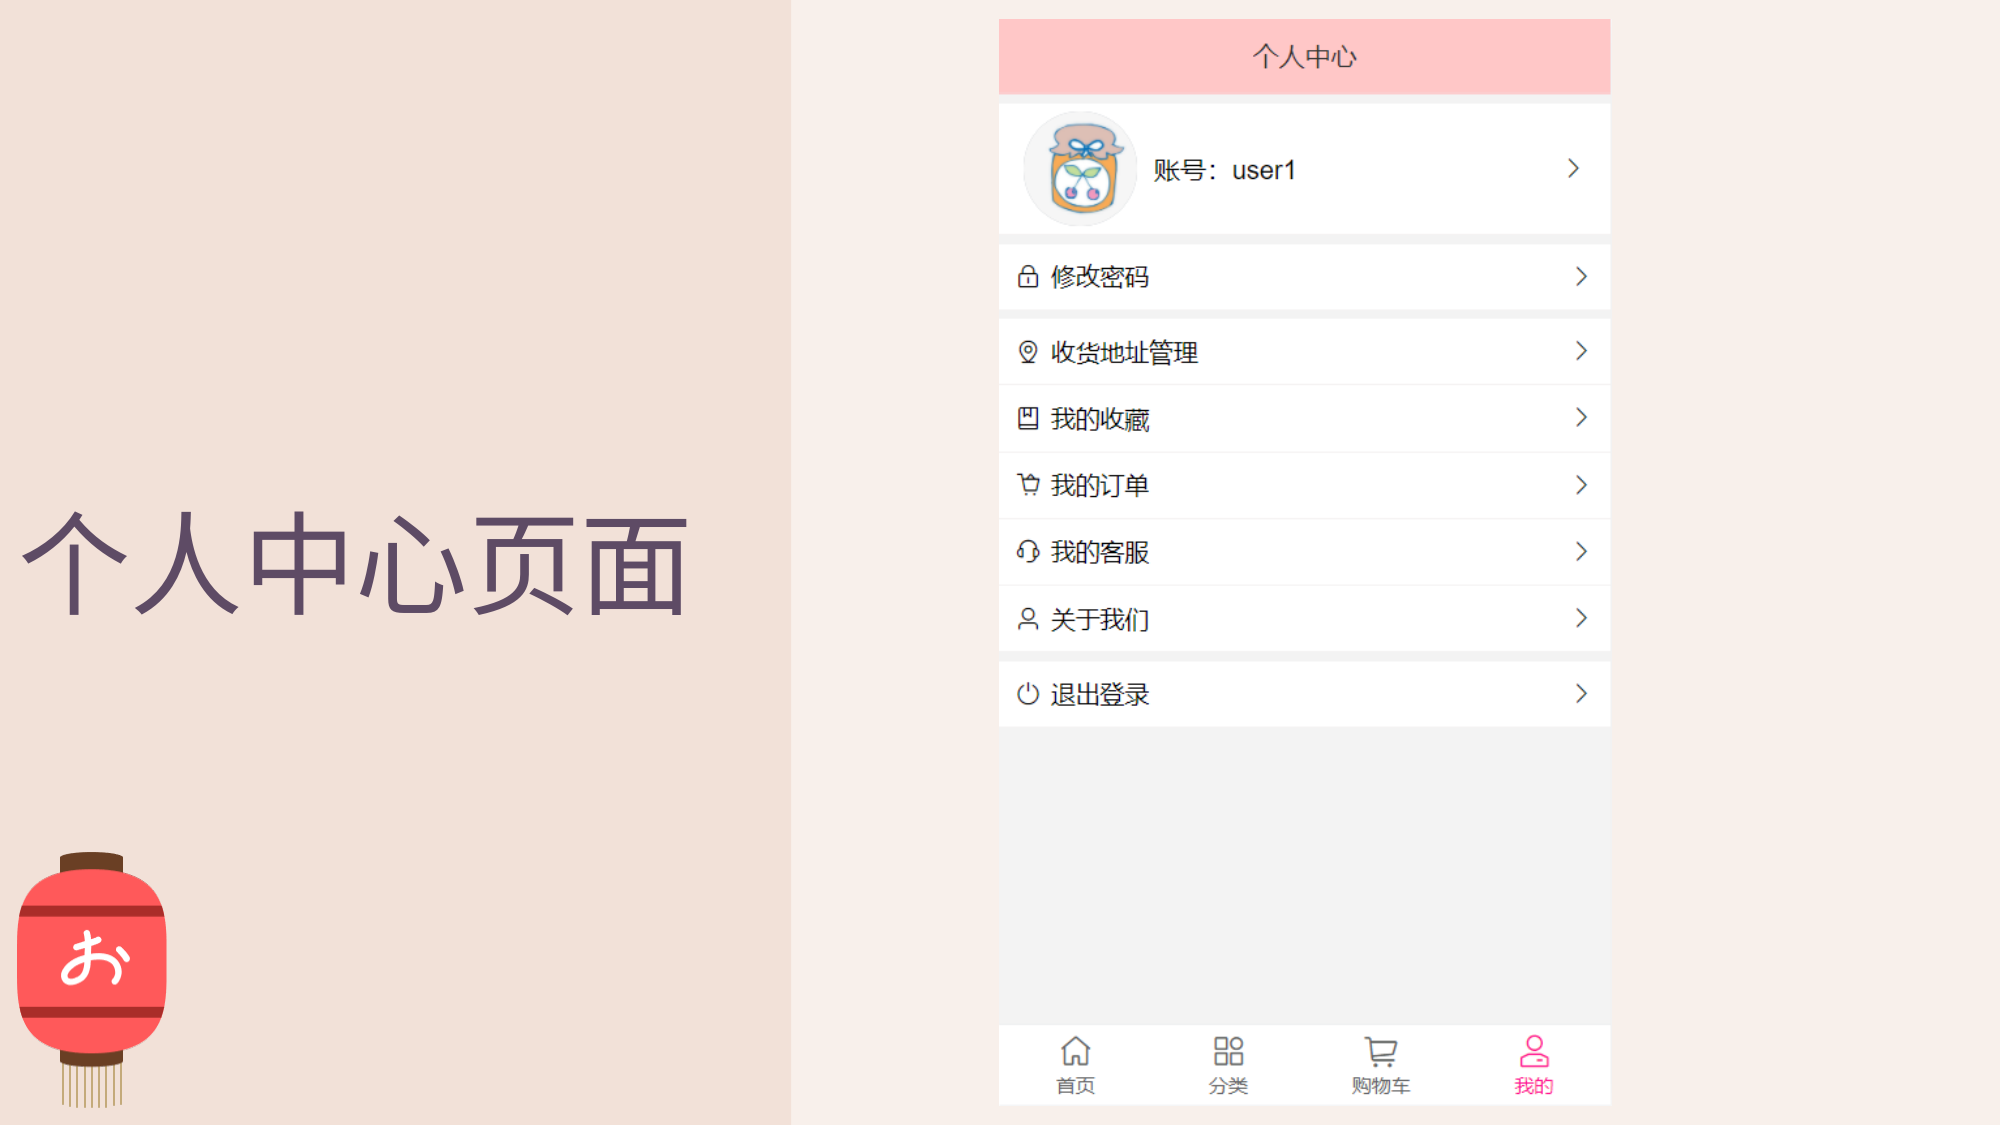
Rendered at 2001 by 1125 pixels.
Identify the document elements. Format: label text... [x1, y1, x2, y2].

text_box 个人中心页面 [3, 486, 709, 637]
picture [999, 19, 1612, 1106]
picture [17, 852, 167, 1109]
